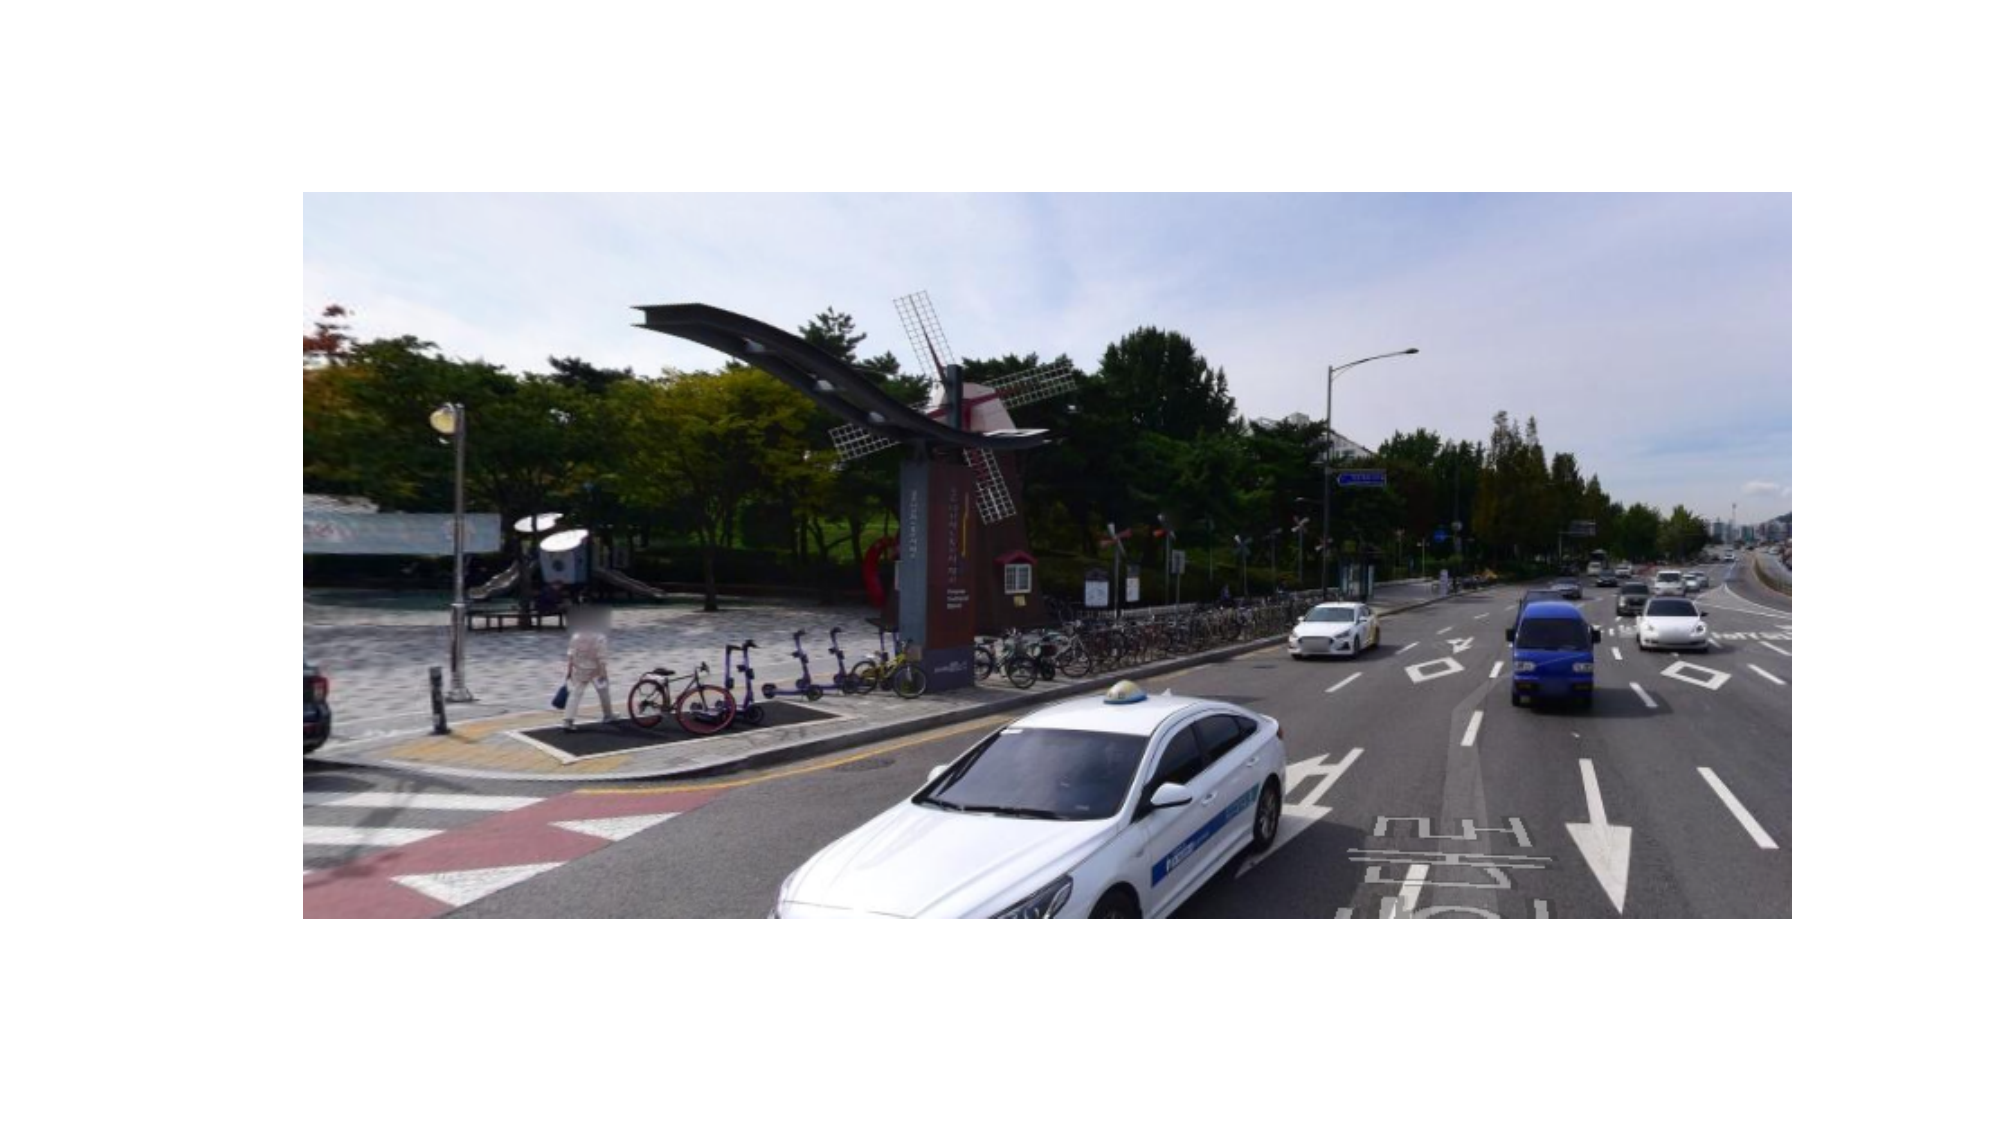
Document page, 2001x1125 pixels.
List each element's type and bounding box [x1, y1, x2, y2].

picture [303, 192, 1792, 919]
